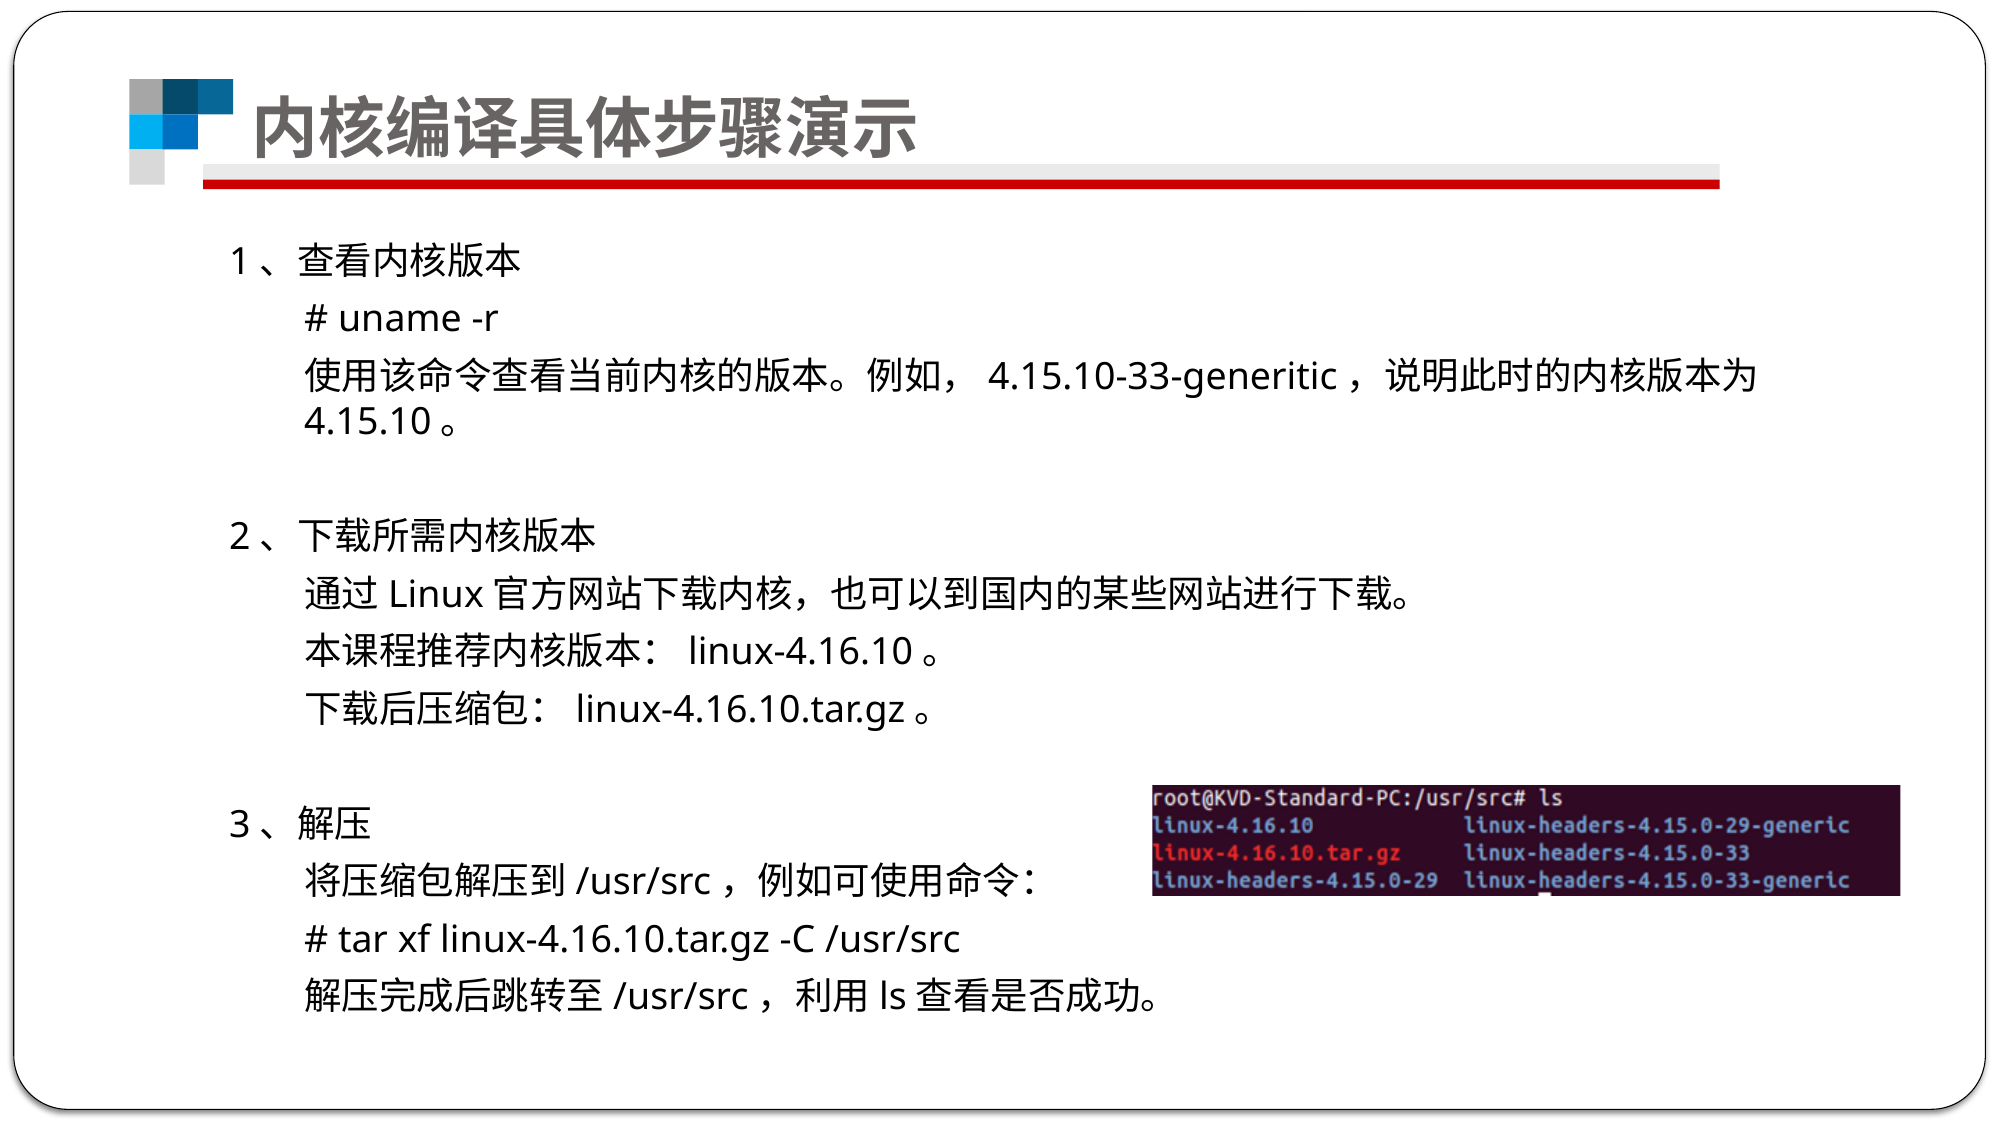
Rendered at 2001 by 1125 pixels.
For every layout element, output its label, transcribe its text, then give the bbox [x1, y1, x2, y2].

title 内核编译具体步骤演示 [236, 55, 1085, 181]
picture [1152, 784, 1901, 896]
text_box 1、查看内核版本 # uname -r 使用该命令查看当前内核的版本。例如，4.15.10-33-generitic，说明此时的内核版本为4.15.10。 2、下载所需内核版本 通过Linux官方网站下载内核，也可以到国内的某些网站进行下载。 本课程推荐内核版本：linux-4.16.10。 下载后压缩包：linux-4.16.10.tar.gz。 3、解压 将压缩包解压到/usr/src，例如可使用命令： # tar xf linux-4.16.10.tar.gz -C /usr/src 解压完成后跳转至/usr/src，利用ls查看是否成功。 [214, 229, 1863, 1025]
